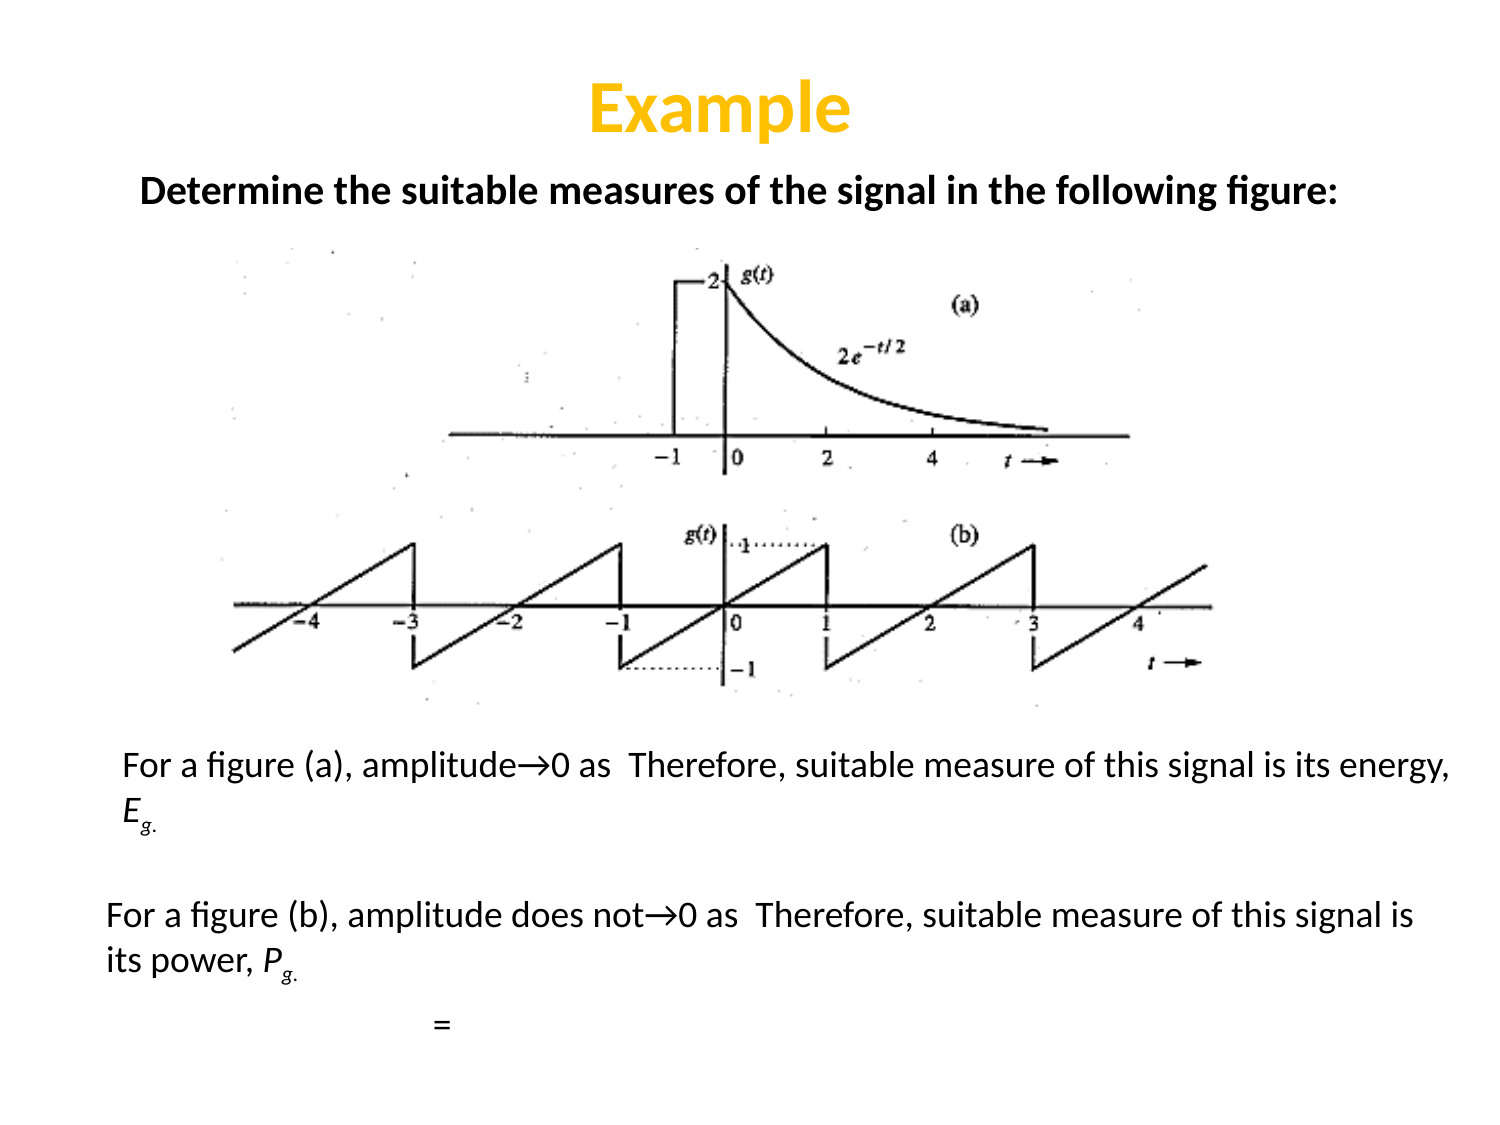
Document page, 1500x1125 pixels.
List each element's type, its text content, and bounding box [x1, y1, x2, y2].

text_box Determine the suitable measures of the signal in the following figure: [125, 156, 1425, 221]
text_box Example [573, 49, 868, 155]
picture [187, 247, 1245, 707]
